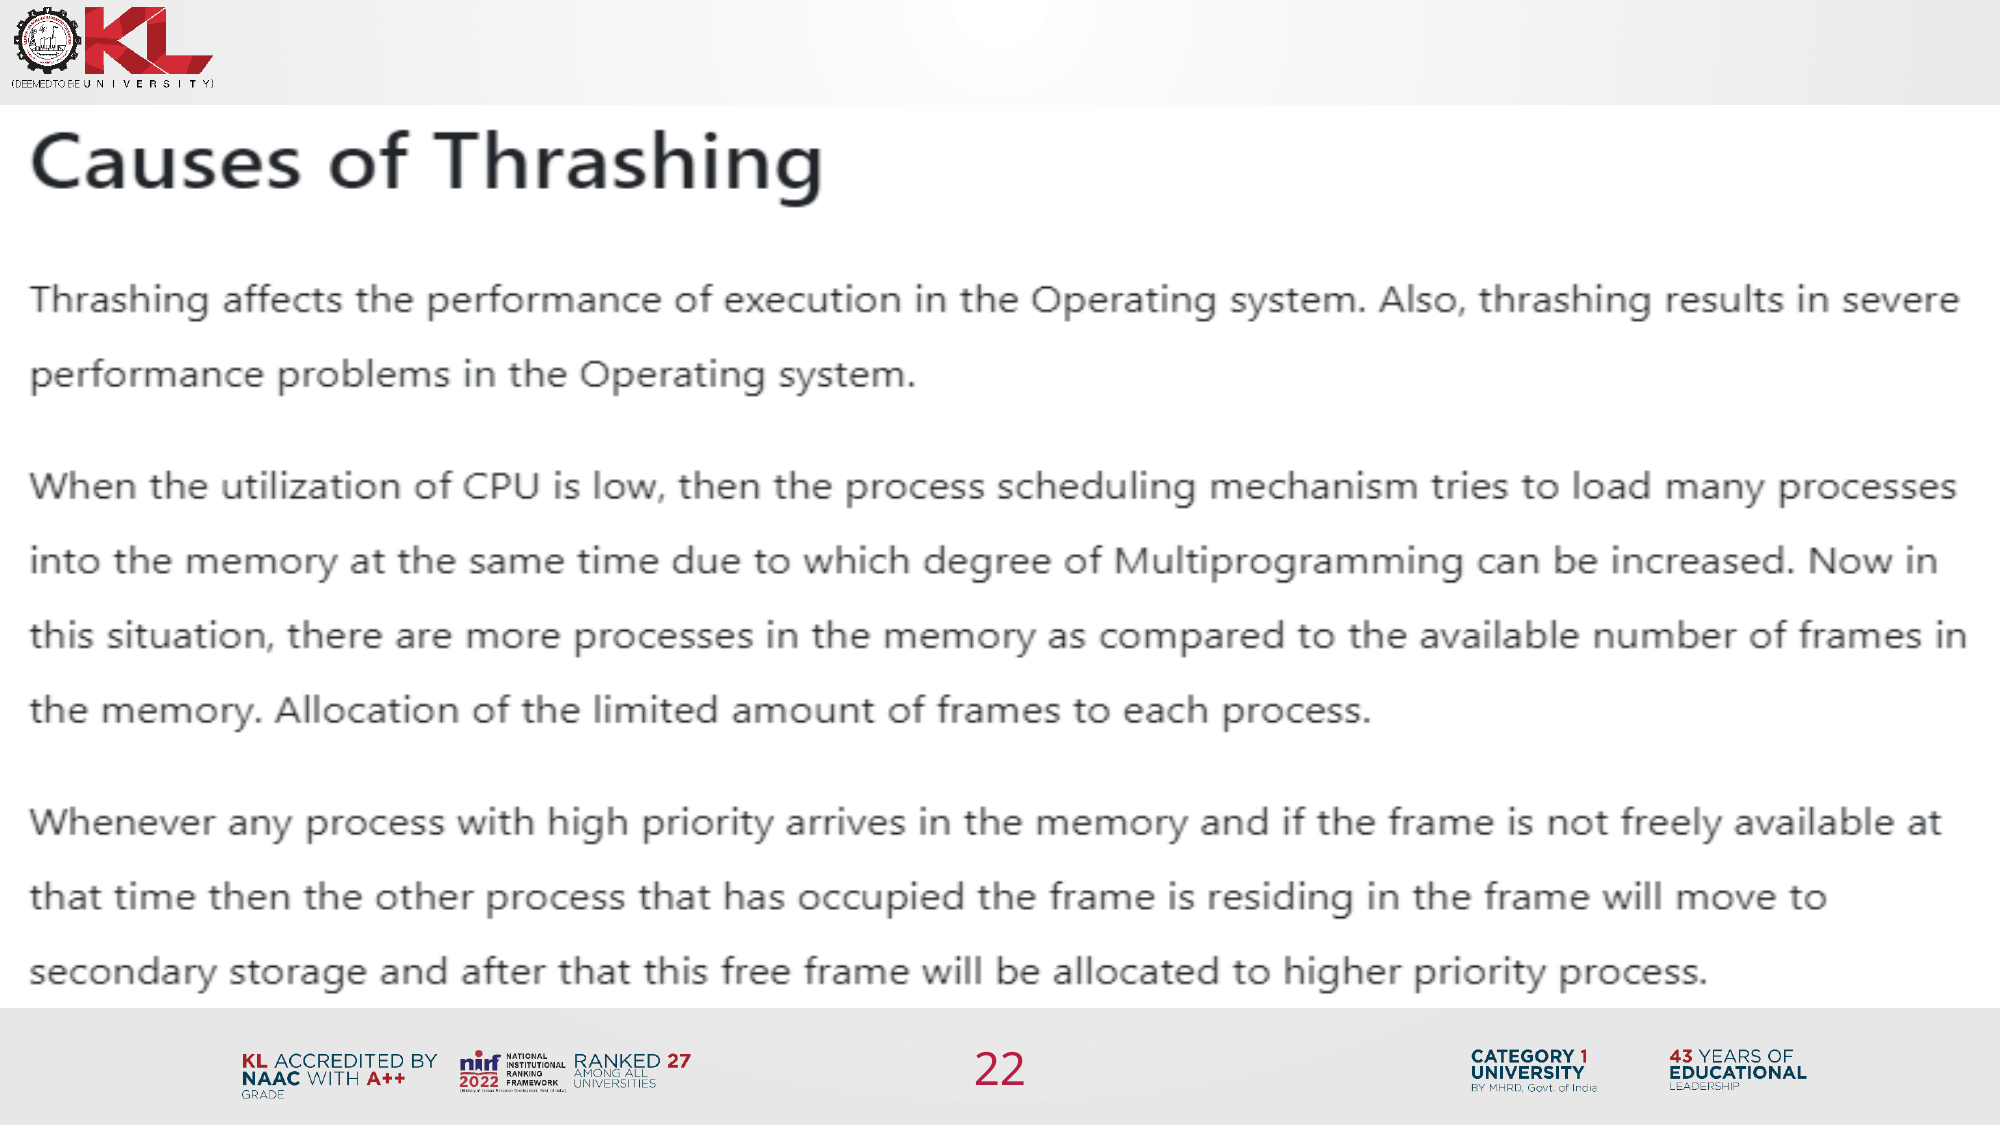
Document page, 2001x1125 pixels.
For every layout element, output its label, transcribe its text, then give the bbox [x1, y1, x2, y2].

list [0, 105, 2000, 1008]
picture [12, 5, 213, 88]
picture [1447, 1045, 1814, 1101]
picture [238, 1045, 716, 1103]
slide_number 22 [933, 1031, 1067, 1115]
